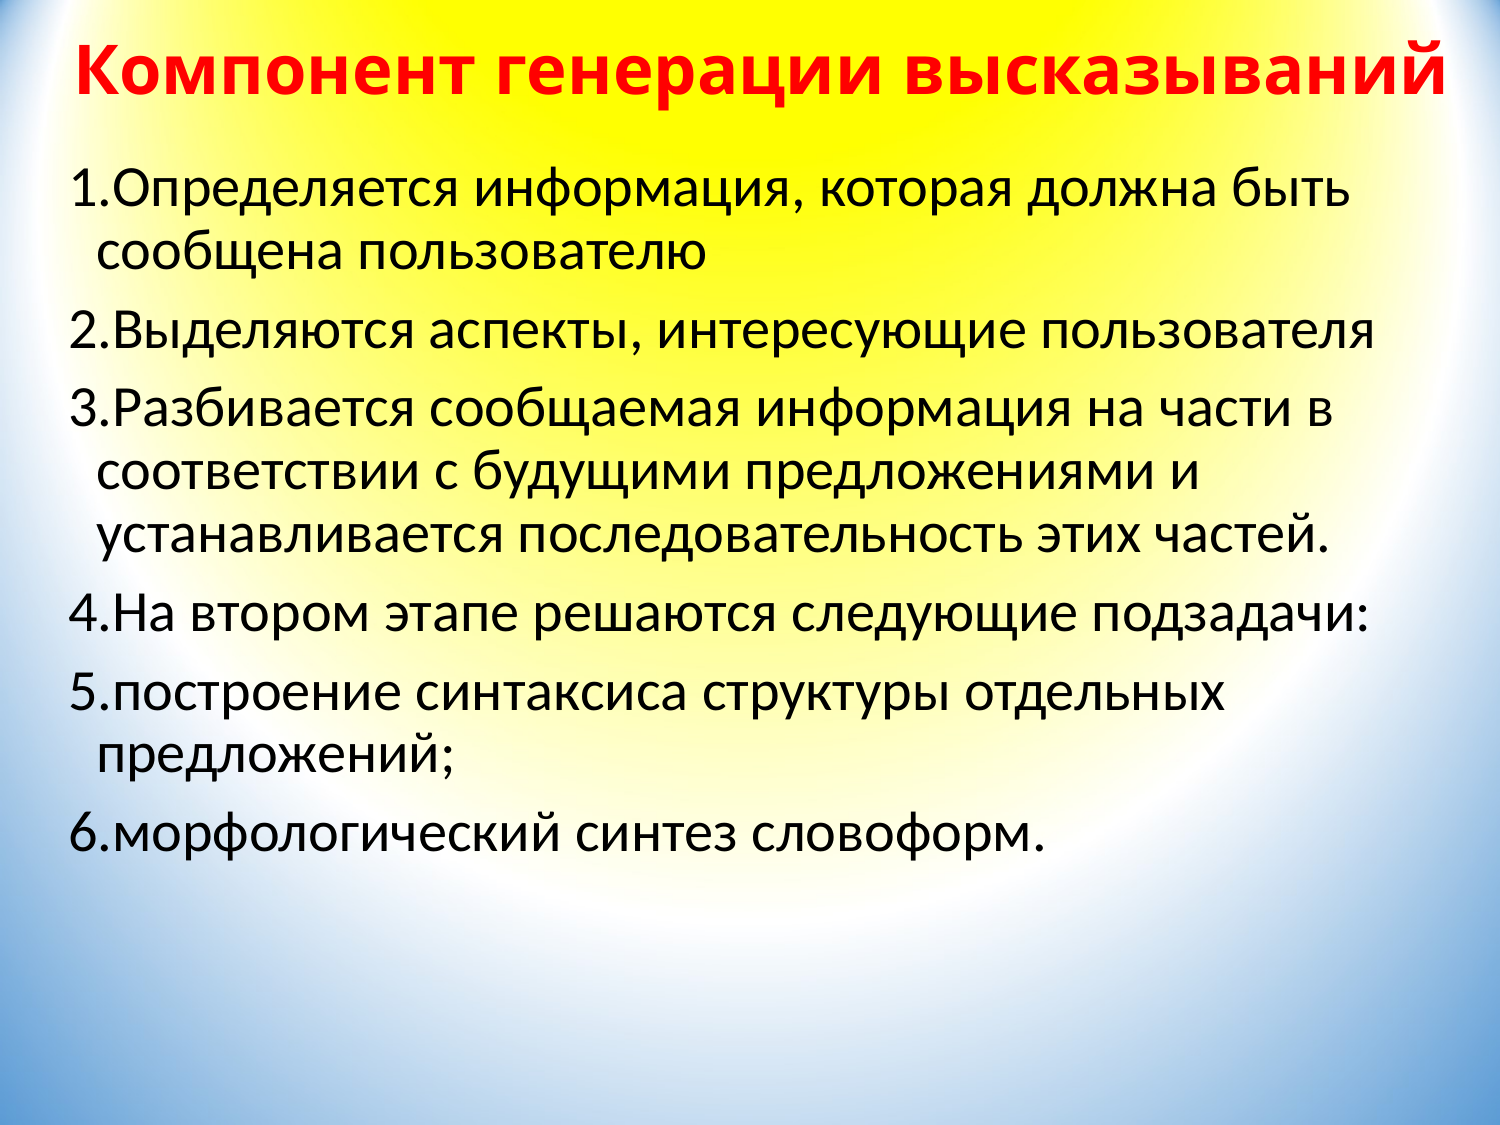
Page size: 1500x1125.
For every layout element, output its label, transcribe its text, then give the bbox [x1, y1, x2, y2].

picture [0, 0, 1500, 1125]
title Компонент генерации высказываний [53, 19, 1471, 126]
list Определяется информация, которая должна быть сообщена пользователю Выделяются аспекты, интересующие пользователя Разбивается сообщаемая информация на части в соответствии с будущими предложениями и устанавливается последовательность этих частей. На втором этапе решаются следующие подзадачи: построение синтаксиса структуры отдельных предложений; морфологический синтез словоформ. [53, 148, 1471, 1106]
